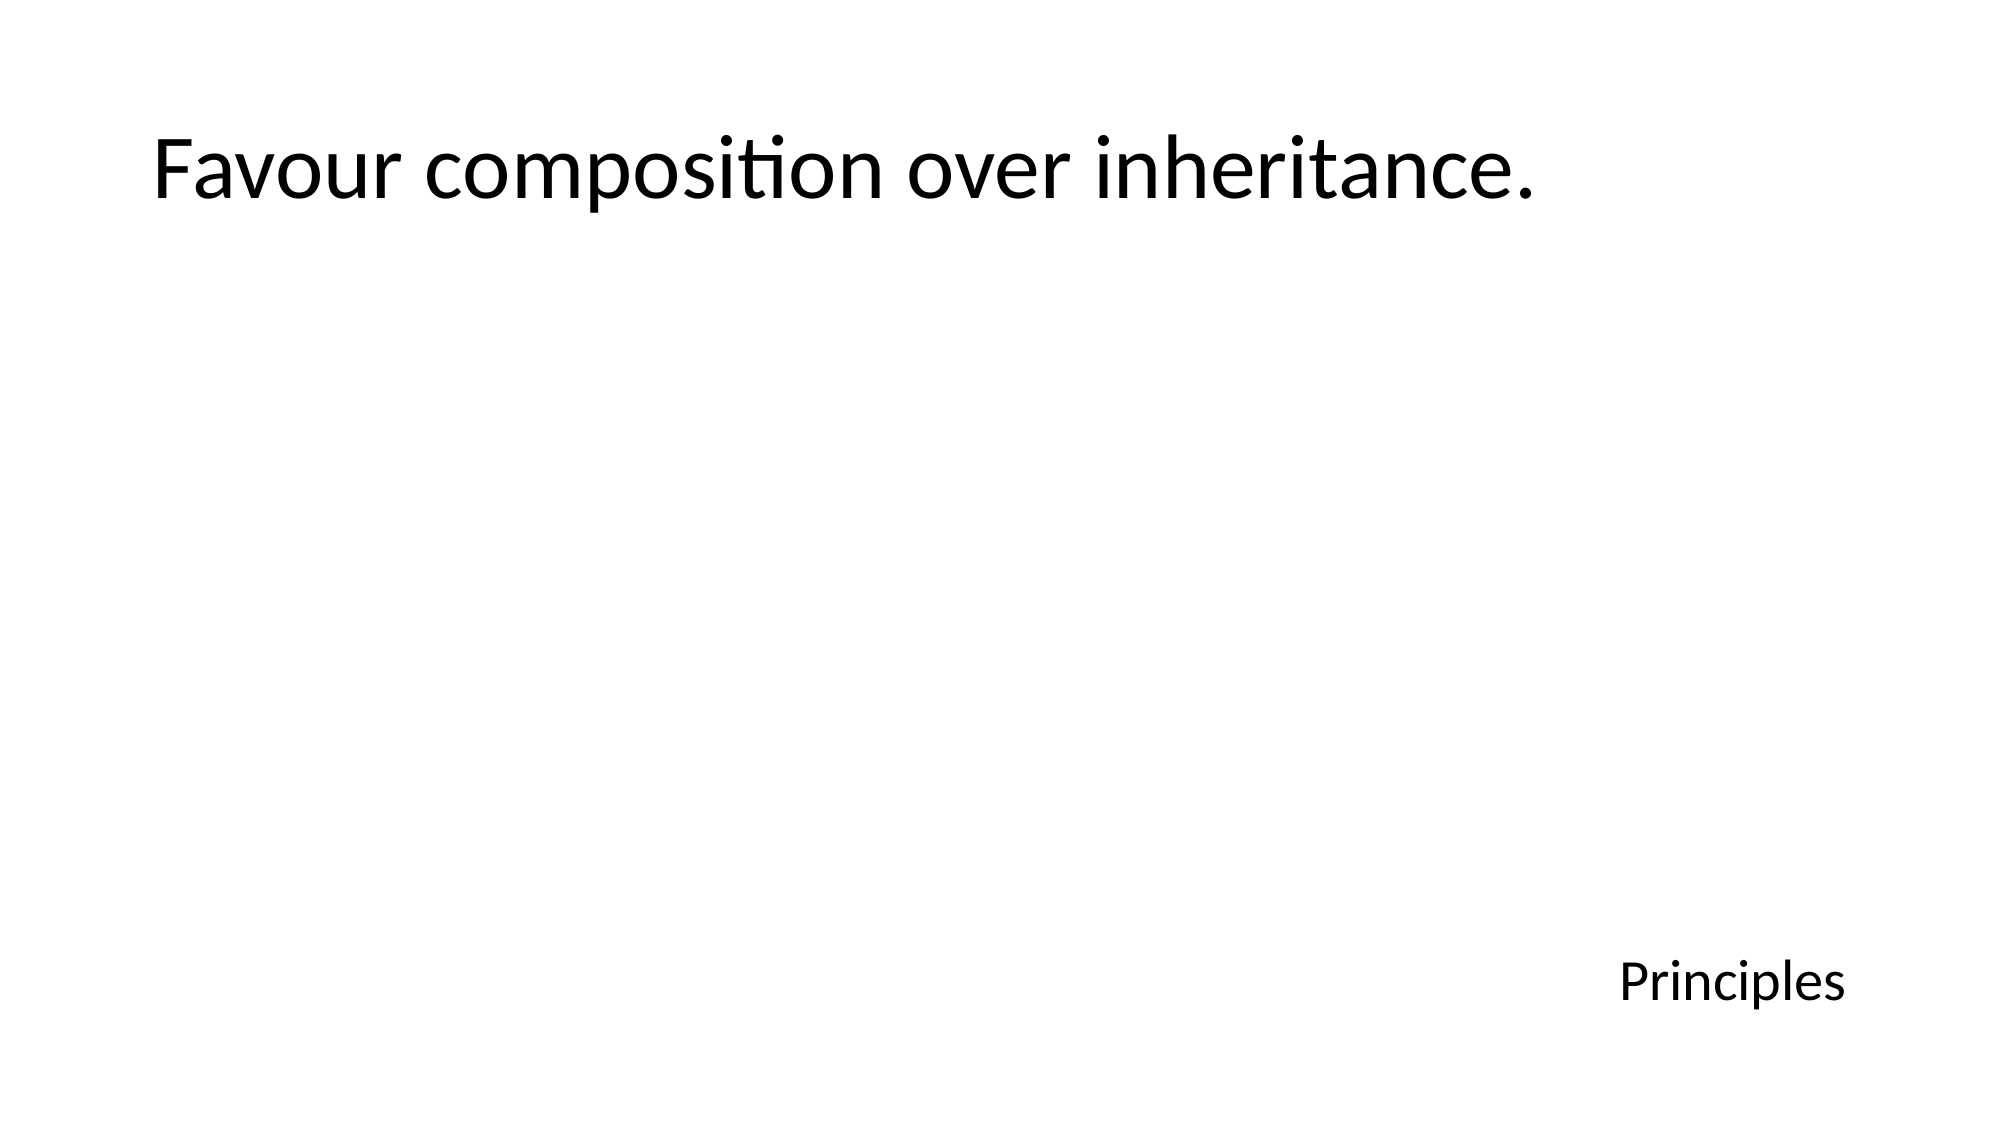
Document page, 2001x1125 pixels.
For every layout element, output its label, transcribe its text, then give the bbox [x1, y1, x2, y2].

title Favour composition over inheritance. [137, 59, 1863, 278]
text_box Principles [136, 943, 1862, 1022]
